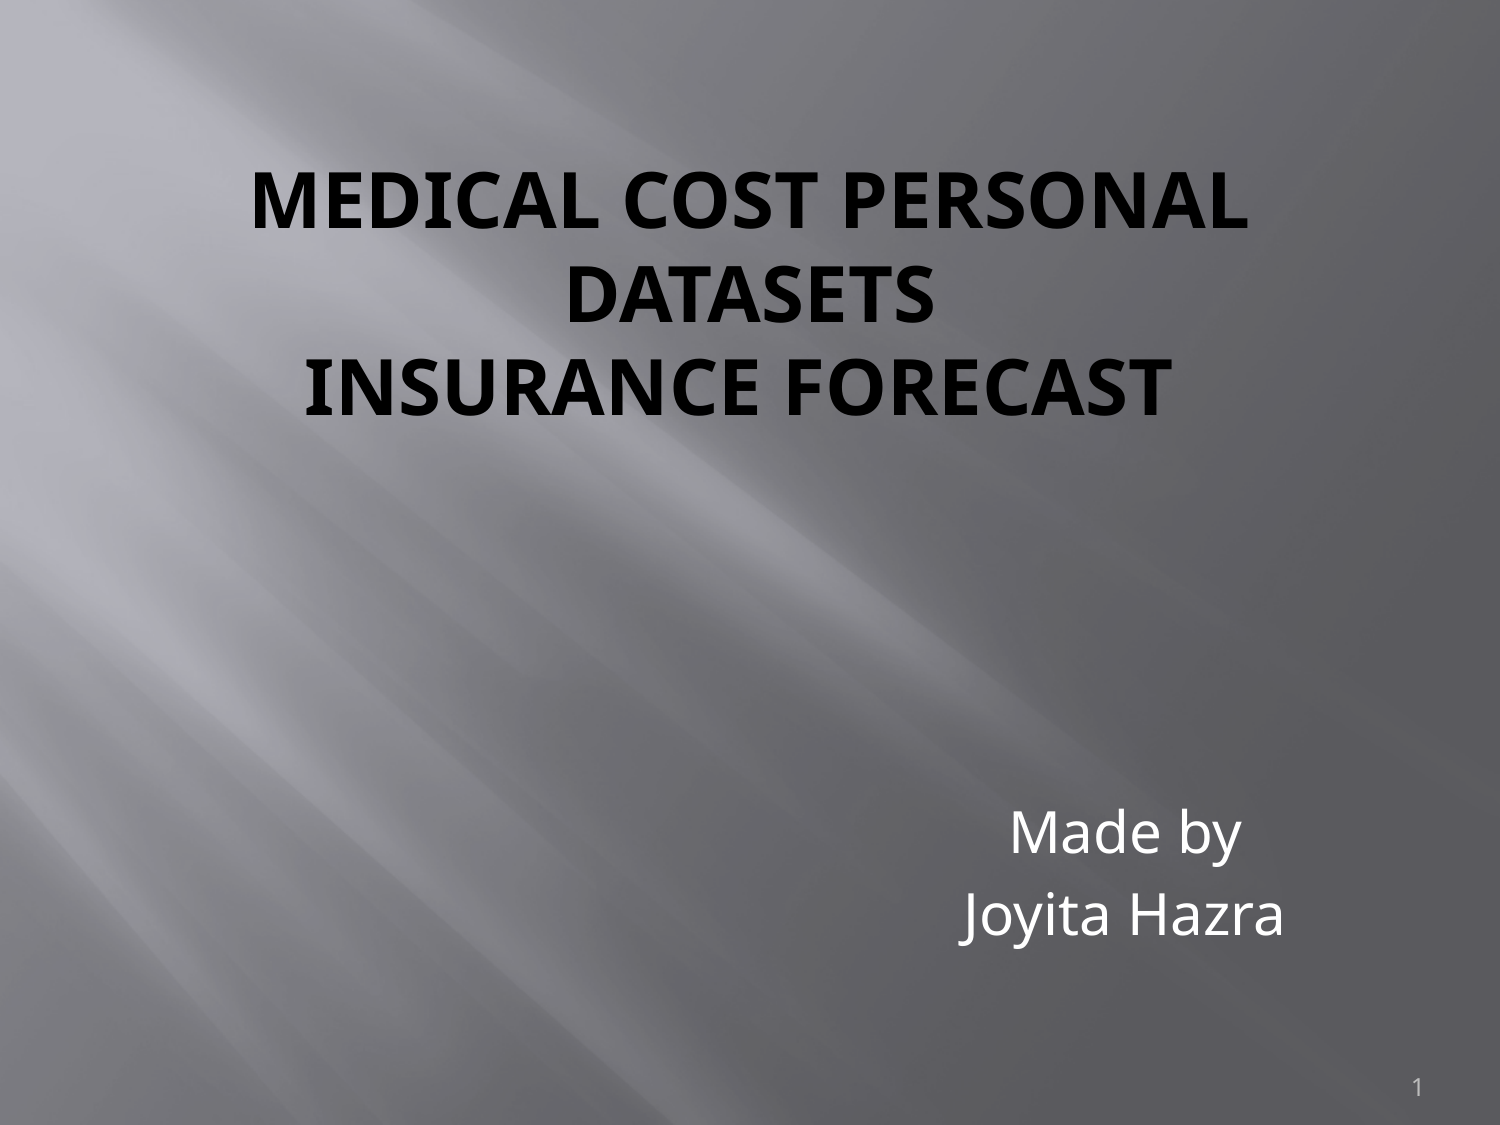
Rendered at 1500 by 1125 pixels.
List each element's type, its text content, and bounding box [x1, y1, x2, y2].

subtitle Made by Joyita Hazra [787, 787, 1463, 1088]
title Medical Cost Personal Datasets Insurance Forecast [112, 149, 1388, 525]
slide_number 1 [1299, 1052, 1425, 1113]
